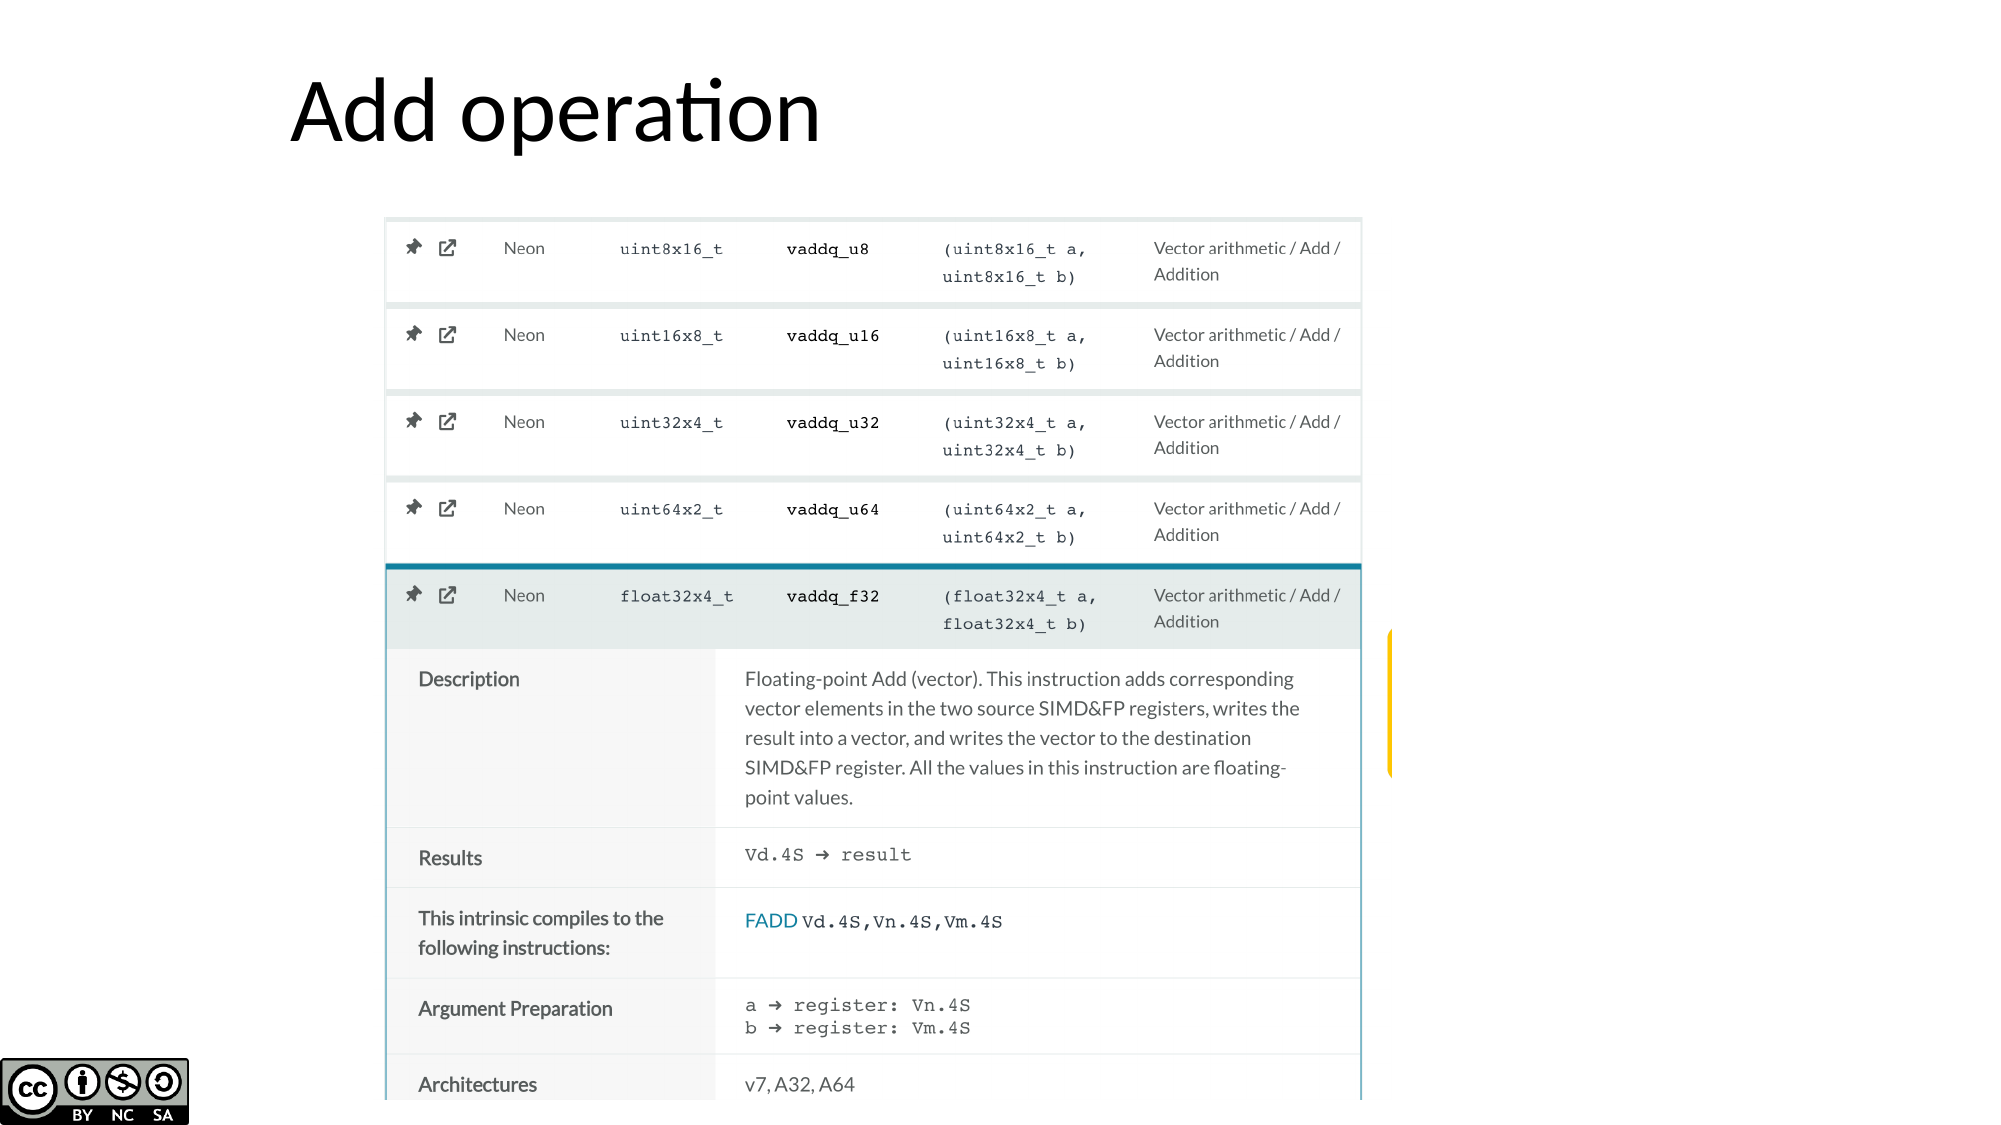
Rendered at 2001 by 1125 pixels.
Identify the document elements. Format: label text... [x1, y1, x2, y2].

picture [0, 1058, 189, 1125]
picture [373, 217, 1392, 1100]
title Add operation [275, 43, 2000, 181]
